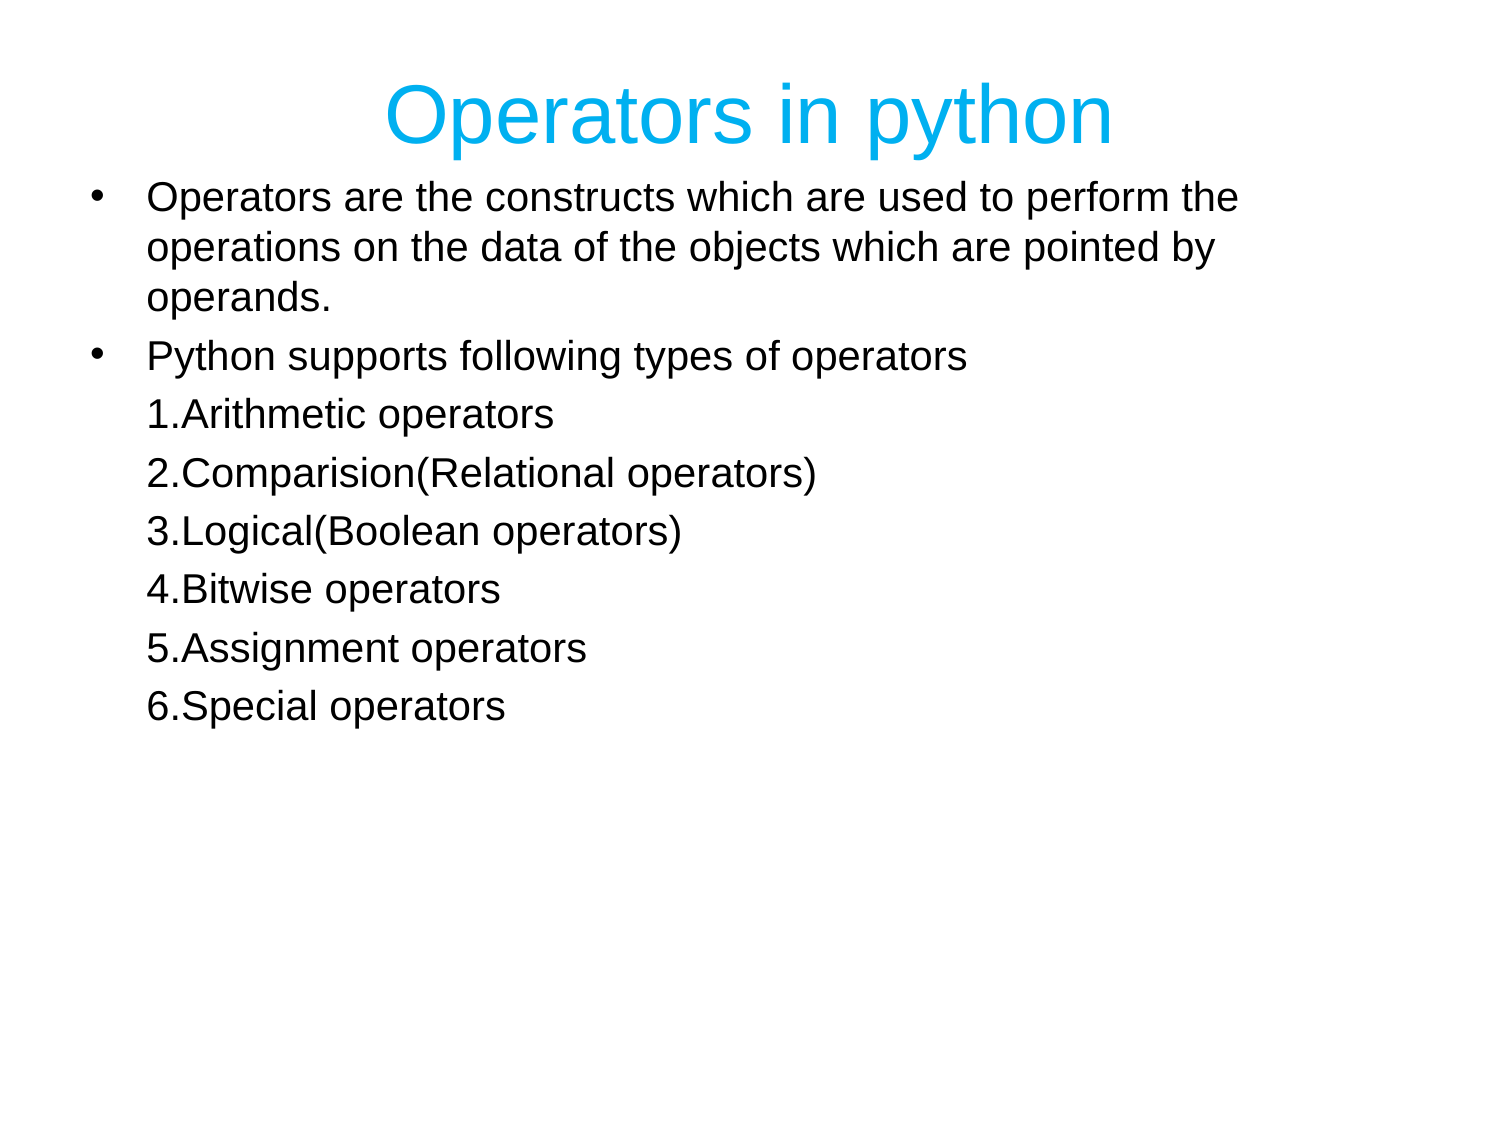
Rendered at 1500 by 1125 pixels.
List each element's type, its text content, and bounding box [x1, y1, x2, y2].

title Operators in python [75, 45, 1425, 162]
list Operators are the constructs which are used to perform the operations on the data of the objects which are pointed by operands. Python supports following types of operators 1.Arithmetic operators 2.Comparision(Relational operators) 3.Logical(Boolean operators) 4.Bitwise operators 5.Assignment operators 6.Special operators [75, 162, 1425, 1005]
